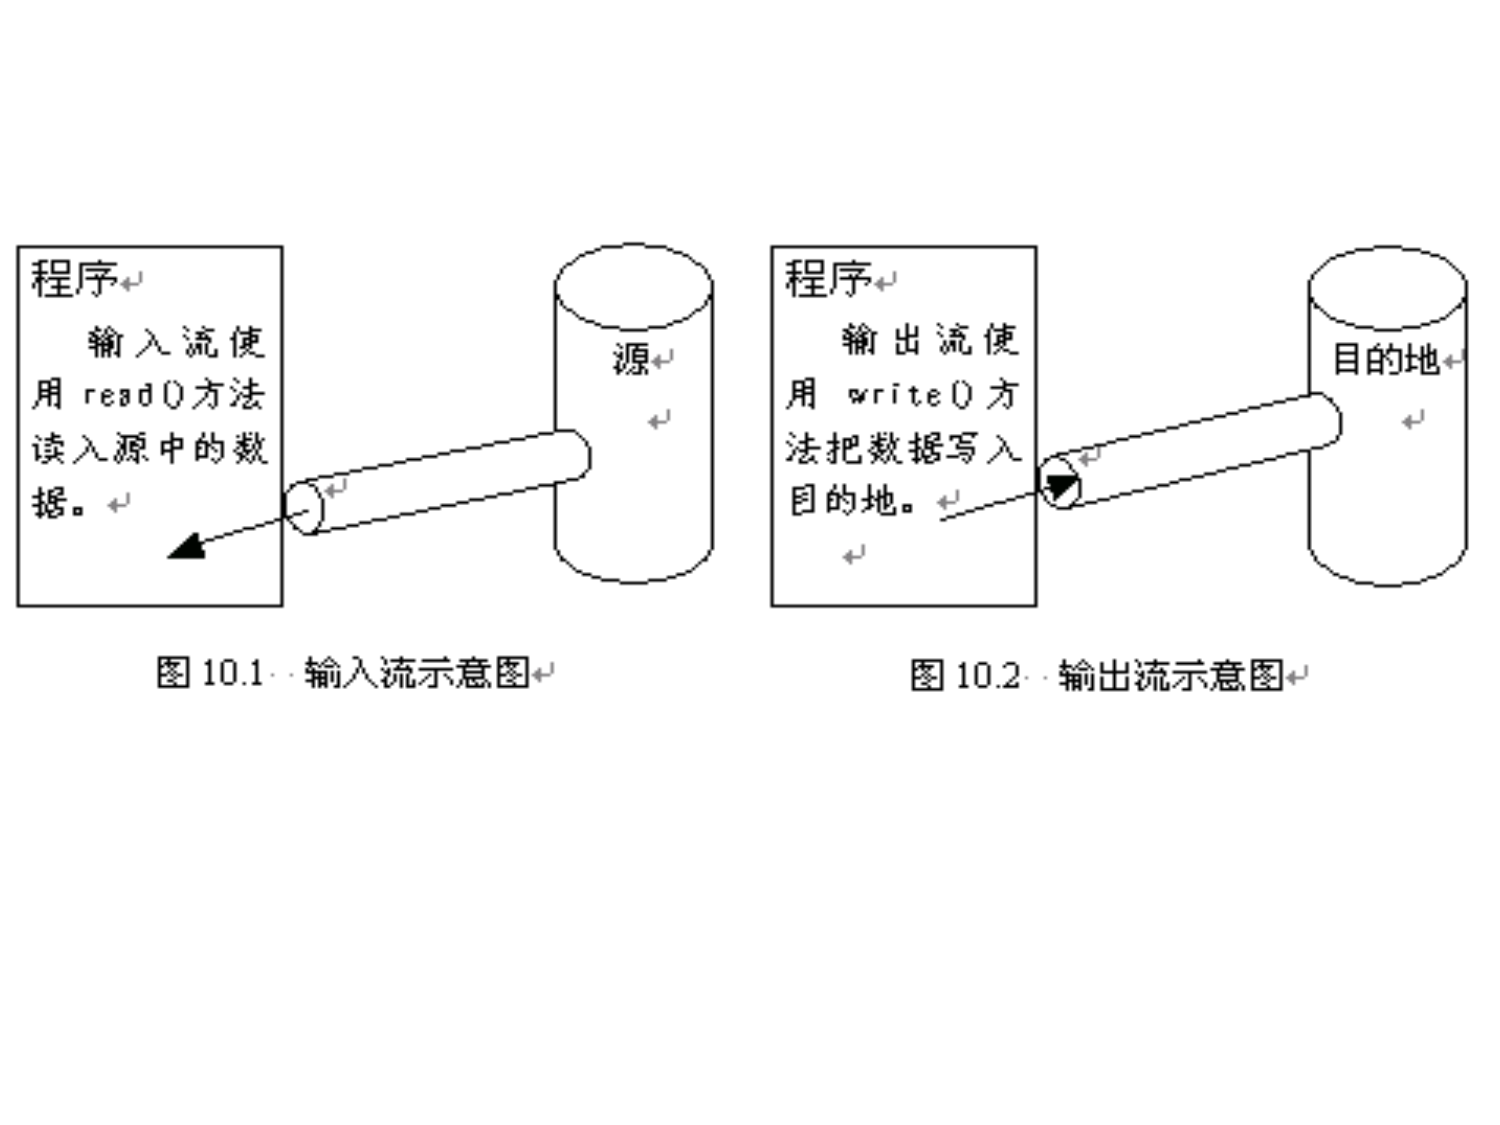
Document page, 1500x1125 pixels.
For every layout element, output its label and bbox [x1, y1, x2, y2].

text_box [5, 209, 1491, 732]
